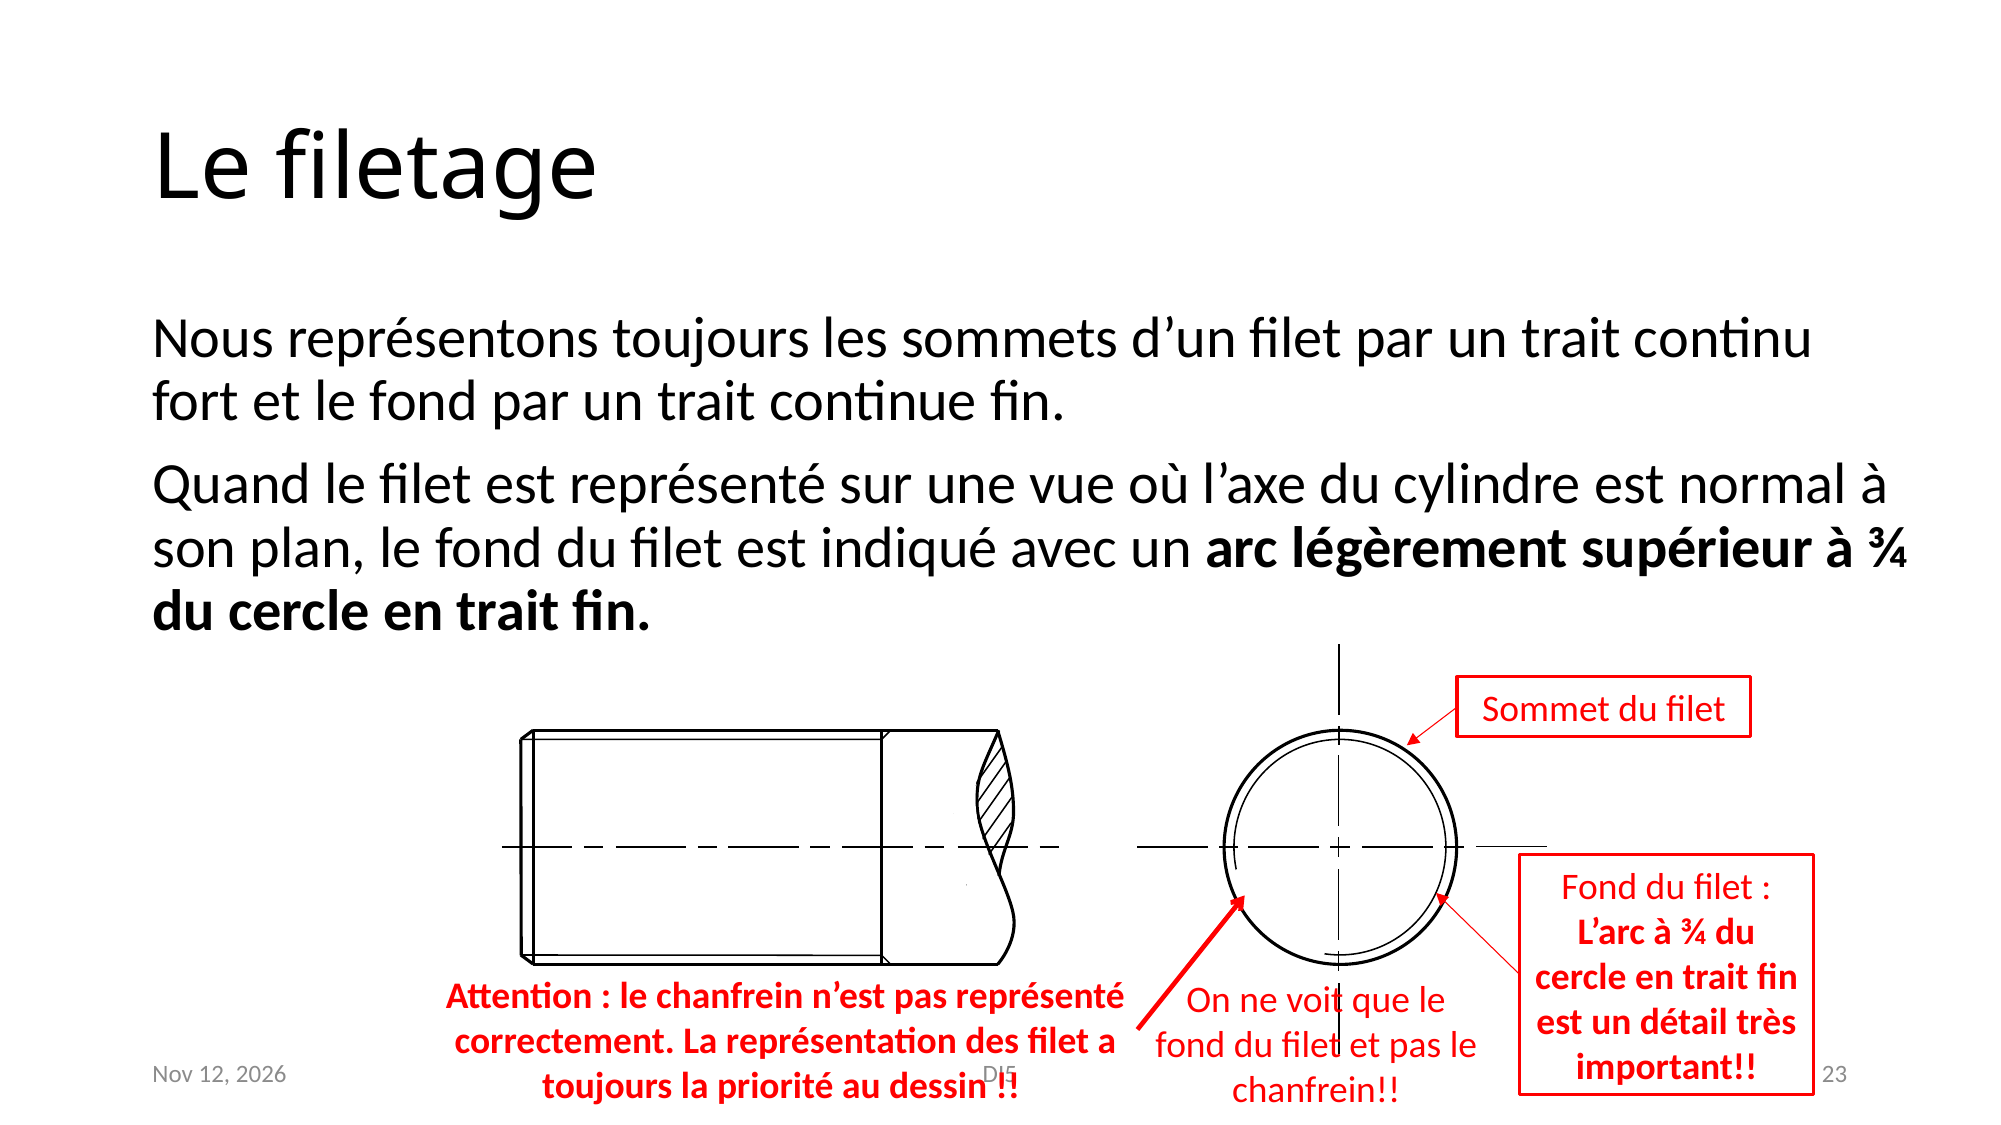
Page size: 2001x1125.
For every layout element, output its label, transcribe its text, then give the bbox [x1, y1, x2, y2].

text_box Attention : le chanfrein n’est pas représenté correctement. La représentation des filet a toujours la priorité au dessin !! [408, 963, 1137, 1114]
text_box [1233, 850, 1447, 956]
text_box [1339, 898, 1435, 965]
text_box [1438, 850, 1458, 892]
text_box [1340, 729, 1458, 846]
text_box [522, 730, 1015, 847]
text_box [1435, 892, 1520, 976]
slide_number Nov-18 [137, 1042, 588, 1103]
text_box Sommet du filet [1457, 676, 1751, 737]
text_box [881, 730, 891, 740]
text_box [520, 730, 534, 740]
slide_number 23 [1412, 1042, 1863, 1103]
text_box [520, 954, 534, 965]
text_box On ne voit que le fond du filet et pas le chanfrein!! [1137, 967, 1496, 1118]
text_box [881, 955, 891, 965]
title Le filetage [137, 59, 1863, 278]
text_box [1137, 895, 1245, 1030]
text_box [522, 848, 1015, 965]
text_box [1245, 910, 1338, 965]
footer DI5 [662, 1042, 1338, 1103]
text_box Fond du filet : L’arc à ¾ du cercle en trait fin est un détail très important!! [1519, 854, 1814, 1042]
list Nous représentons toujours les sommets d’un filet par un trait continu fort et le fond par un trait continue fin. Quand le filet est représenté sur une vue où l’axe du cylindre est normal à son plan, le fond du filet est indiqué avec un arc légèrement supérieur à ¾ du cercle en trait fin. [137, 299, 1929, 1014]
text_box [1223, 850, 1238, 895]
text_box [1406, 707, 1457, 746]
text_box [1233, 738, 1447, 846]
text_box [1233, 868, 1325, 958]
text_box [1223, 729, 1338, 846]
